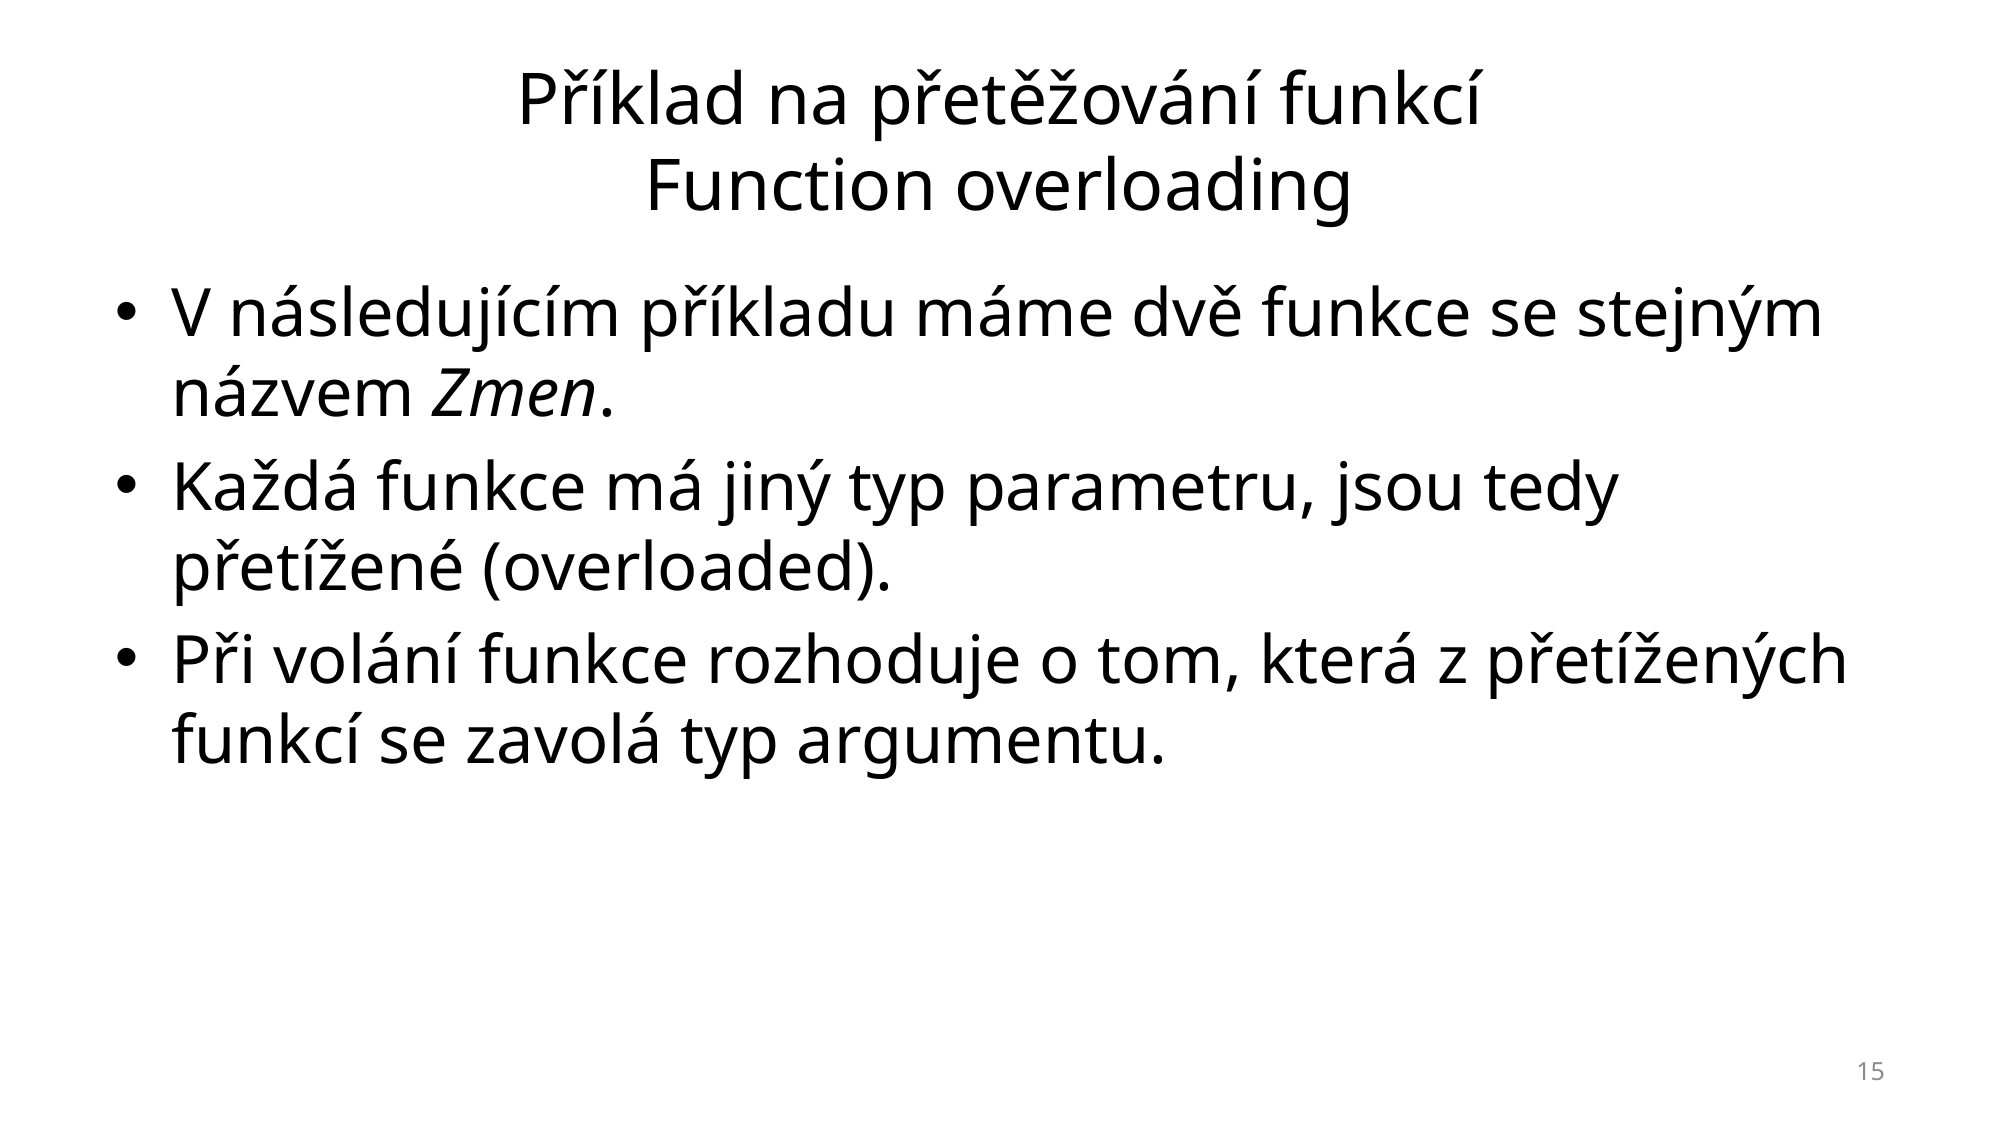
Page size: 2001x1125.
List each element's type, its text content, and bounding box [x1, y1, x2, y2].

list V následujícím příkladu máme dvě funkce se stejným názvem Zmen. Každá funkce má jiný typ parametru, jsou tedy přetížené (overloaded). Při volání funkce rozhoduje o tom, která z přetížených funkcí se zavolá typ argumentu. [99, 262, 1900, 1005]
slide_number 15 [1433, 1042, 1900, 1103]
title Příklad na přetěžování funkcí Function overloading [99, 45, 1900, 233]
